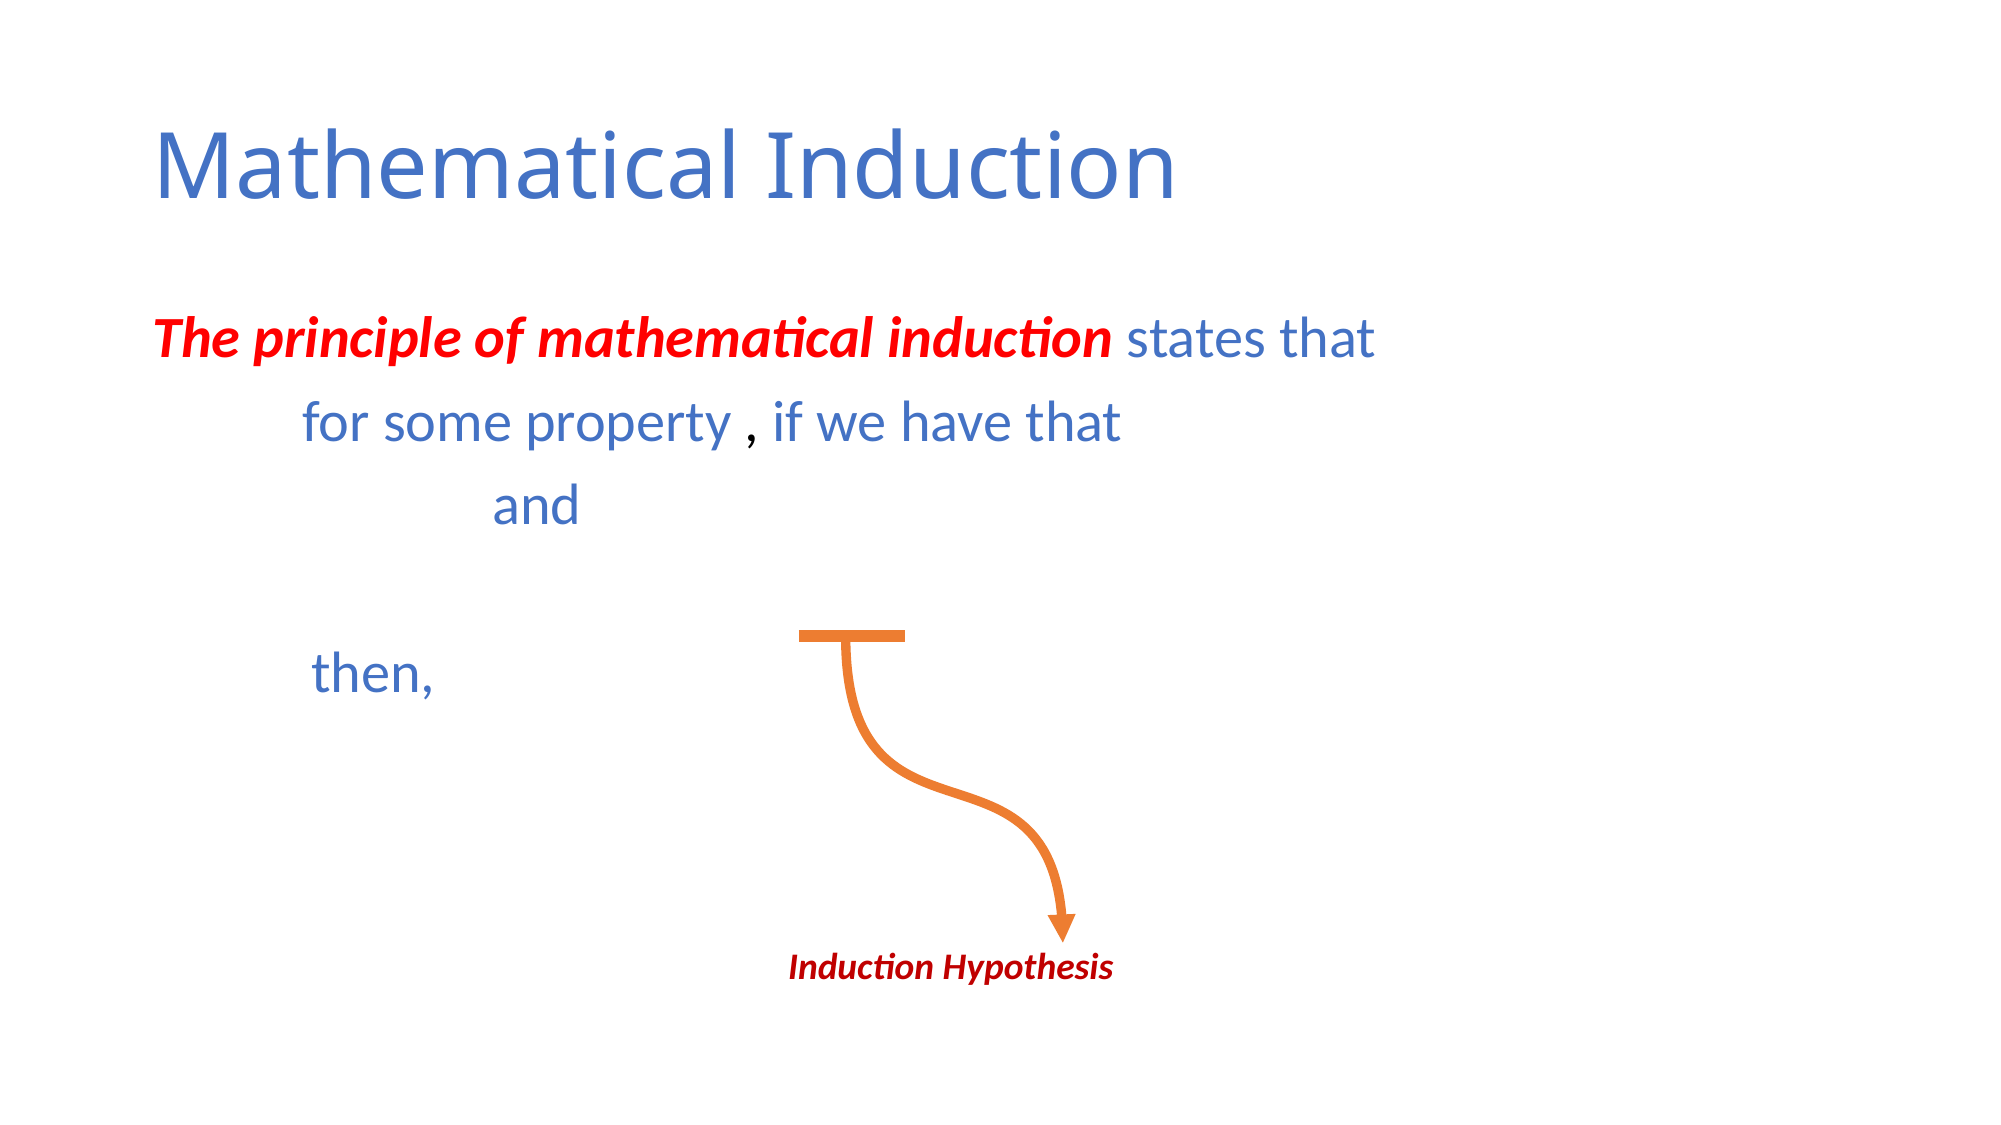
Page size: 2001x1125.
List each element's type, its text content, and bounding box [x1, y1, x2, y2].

title Mathematical Induction [137, 59, 1863, 278]
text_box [800, 680, 1108, 898]
text_box Induction Hypothesis [773, 934, 1241, 995]
